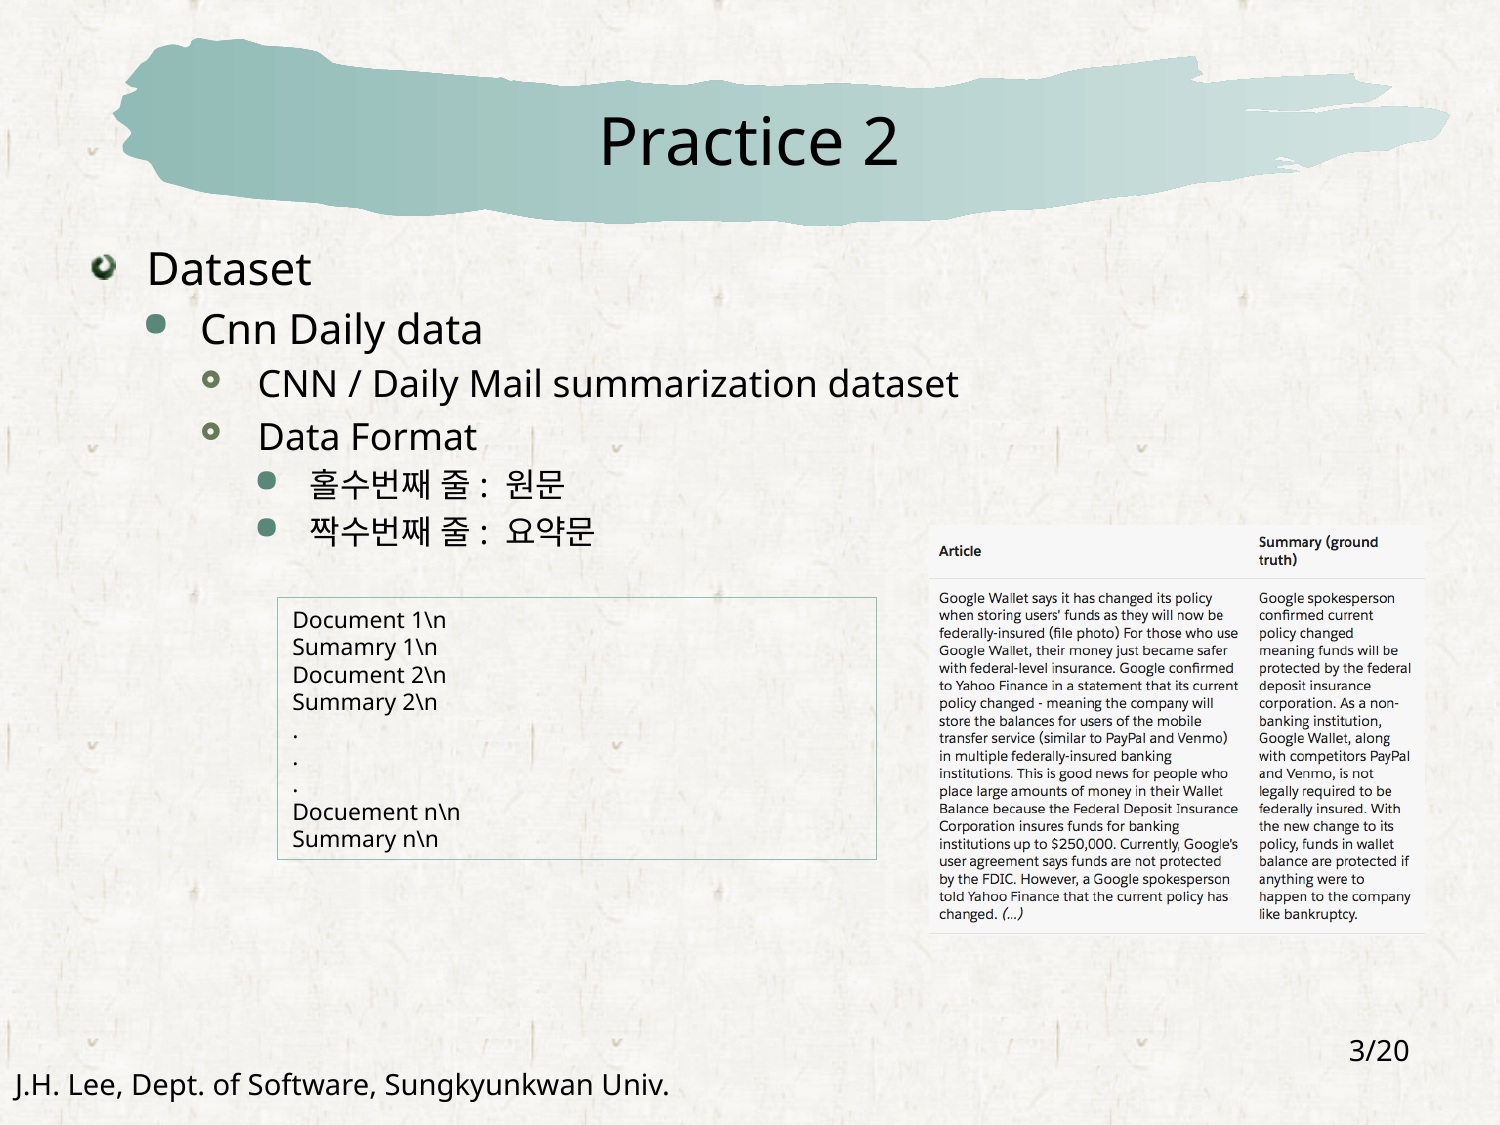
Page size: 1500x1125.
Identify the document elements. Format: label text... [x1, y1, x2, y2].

picture [0, 0, 1500, 1125]
footer J.H. Lee, Dept. of Software, Sungkyunkwan Univ. [0, 1058, 762, 1102]
slide_number 3/20 [1074, 1024, 1426, 1103]
text_box Document 1\n Sumamry 1\n Document 2\n Summary 2\n . . . Docuement n\n Summary n\n [277, 597, 877, 860]
list Dataset Cnn Daily data CNN / Daily Mail summarization dataset Data Format 홀수번째 줄: 원문 짝수번째 줄: 요약문 [75, 231, 1425, 1005]
title Practice 2 [75, 45, 1425, 231]
